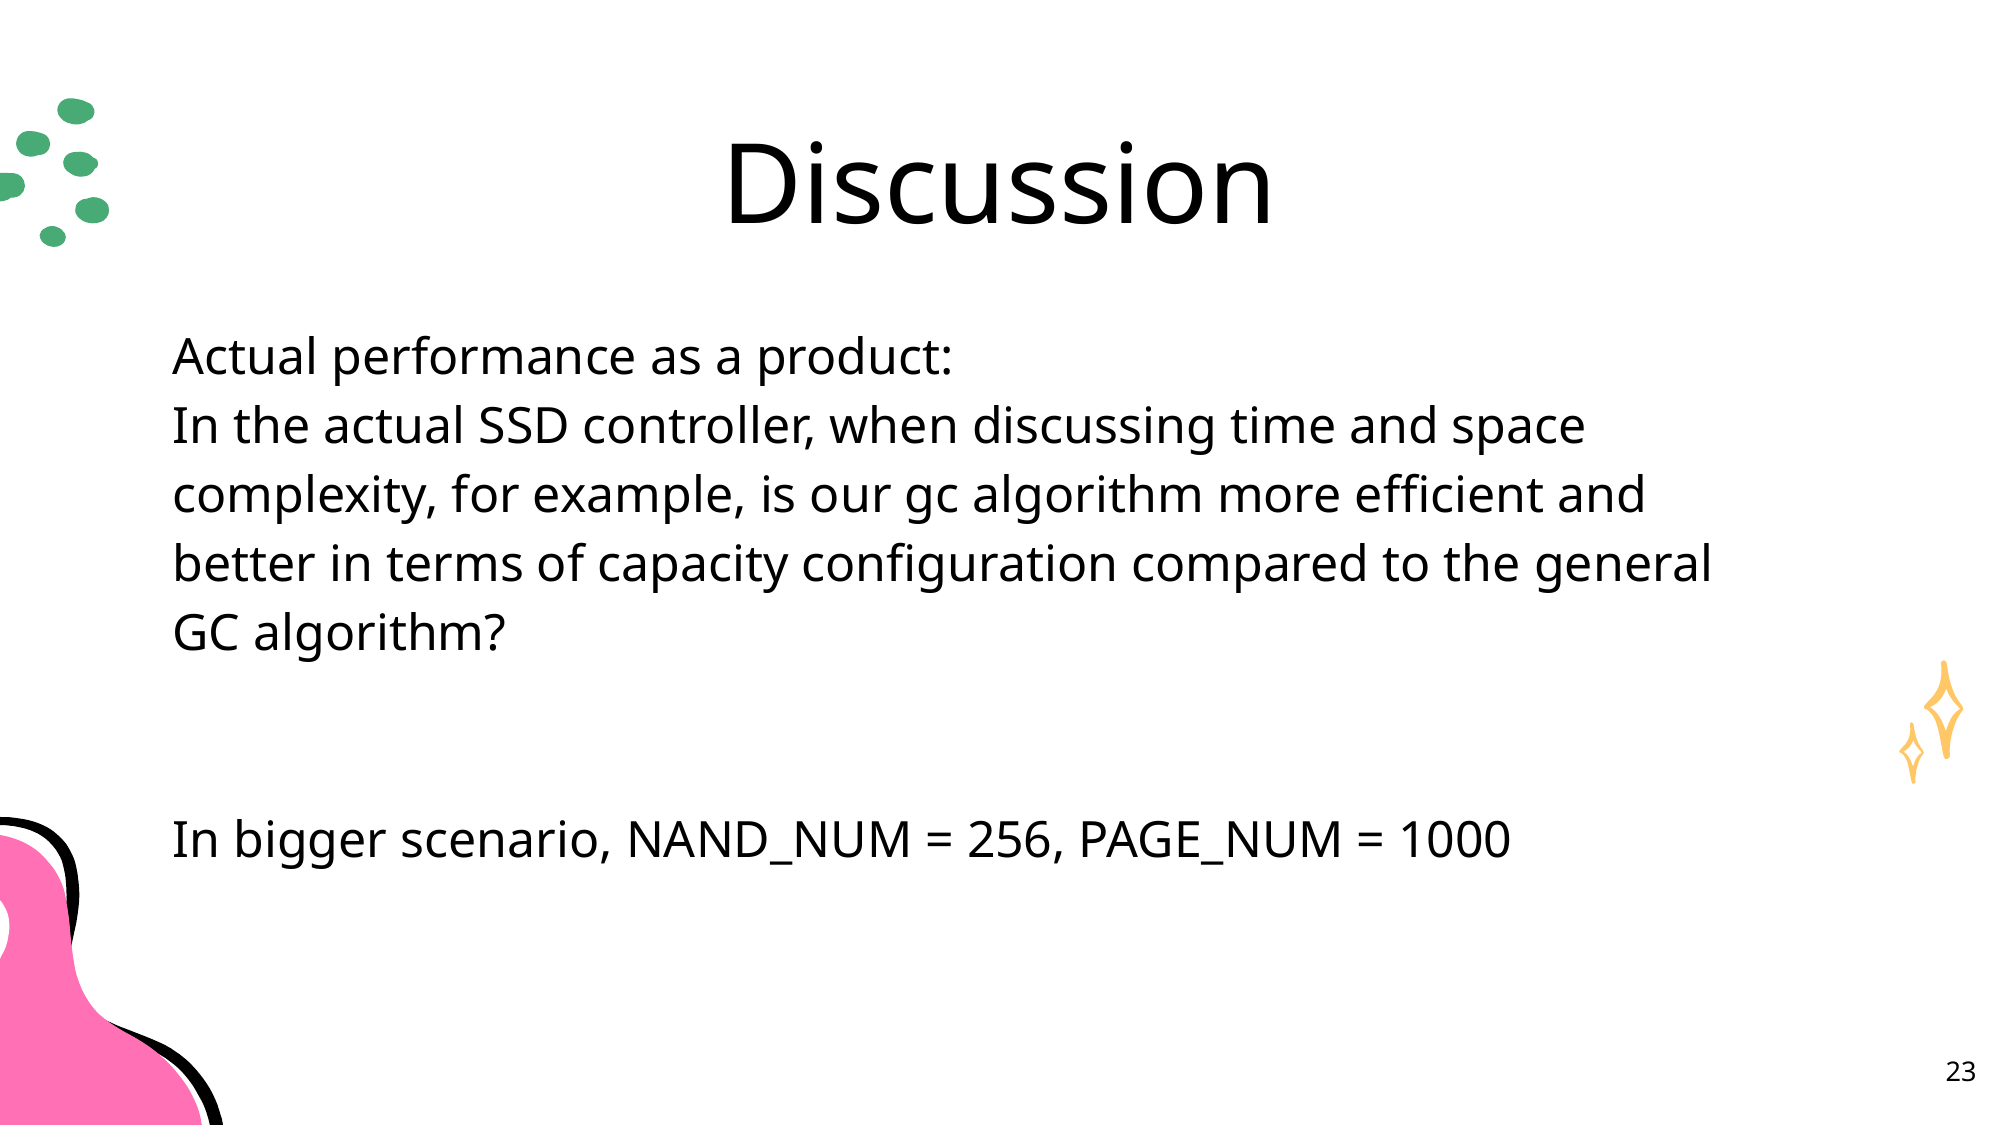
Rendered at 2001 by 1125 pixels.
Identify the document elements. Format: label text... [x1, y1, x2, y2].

slide_number 23 [1871, 1038, 1992, 1125]
list Actual performance as a product: In the actual SSD controller, when discussing time and space complexity, for example, is our gc algorithm more efficient and better in terms of capacity configuration compared to the general GC algorithm? In bigger scenario, NAND_NUM = 256, PAGE_NUM = 1000 [157, 300, 1808, 1022]
title Discussion [157, 97, 1843, 248]
